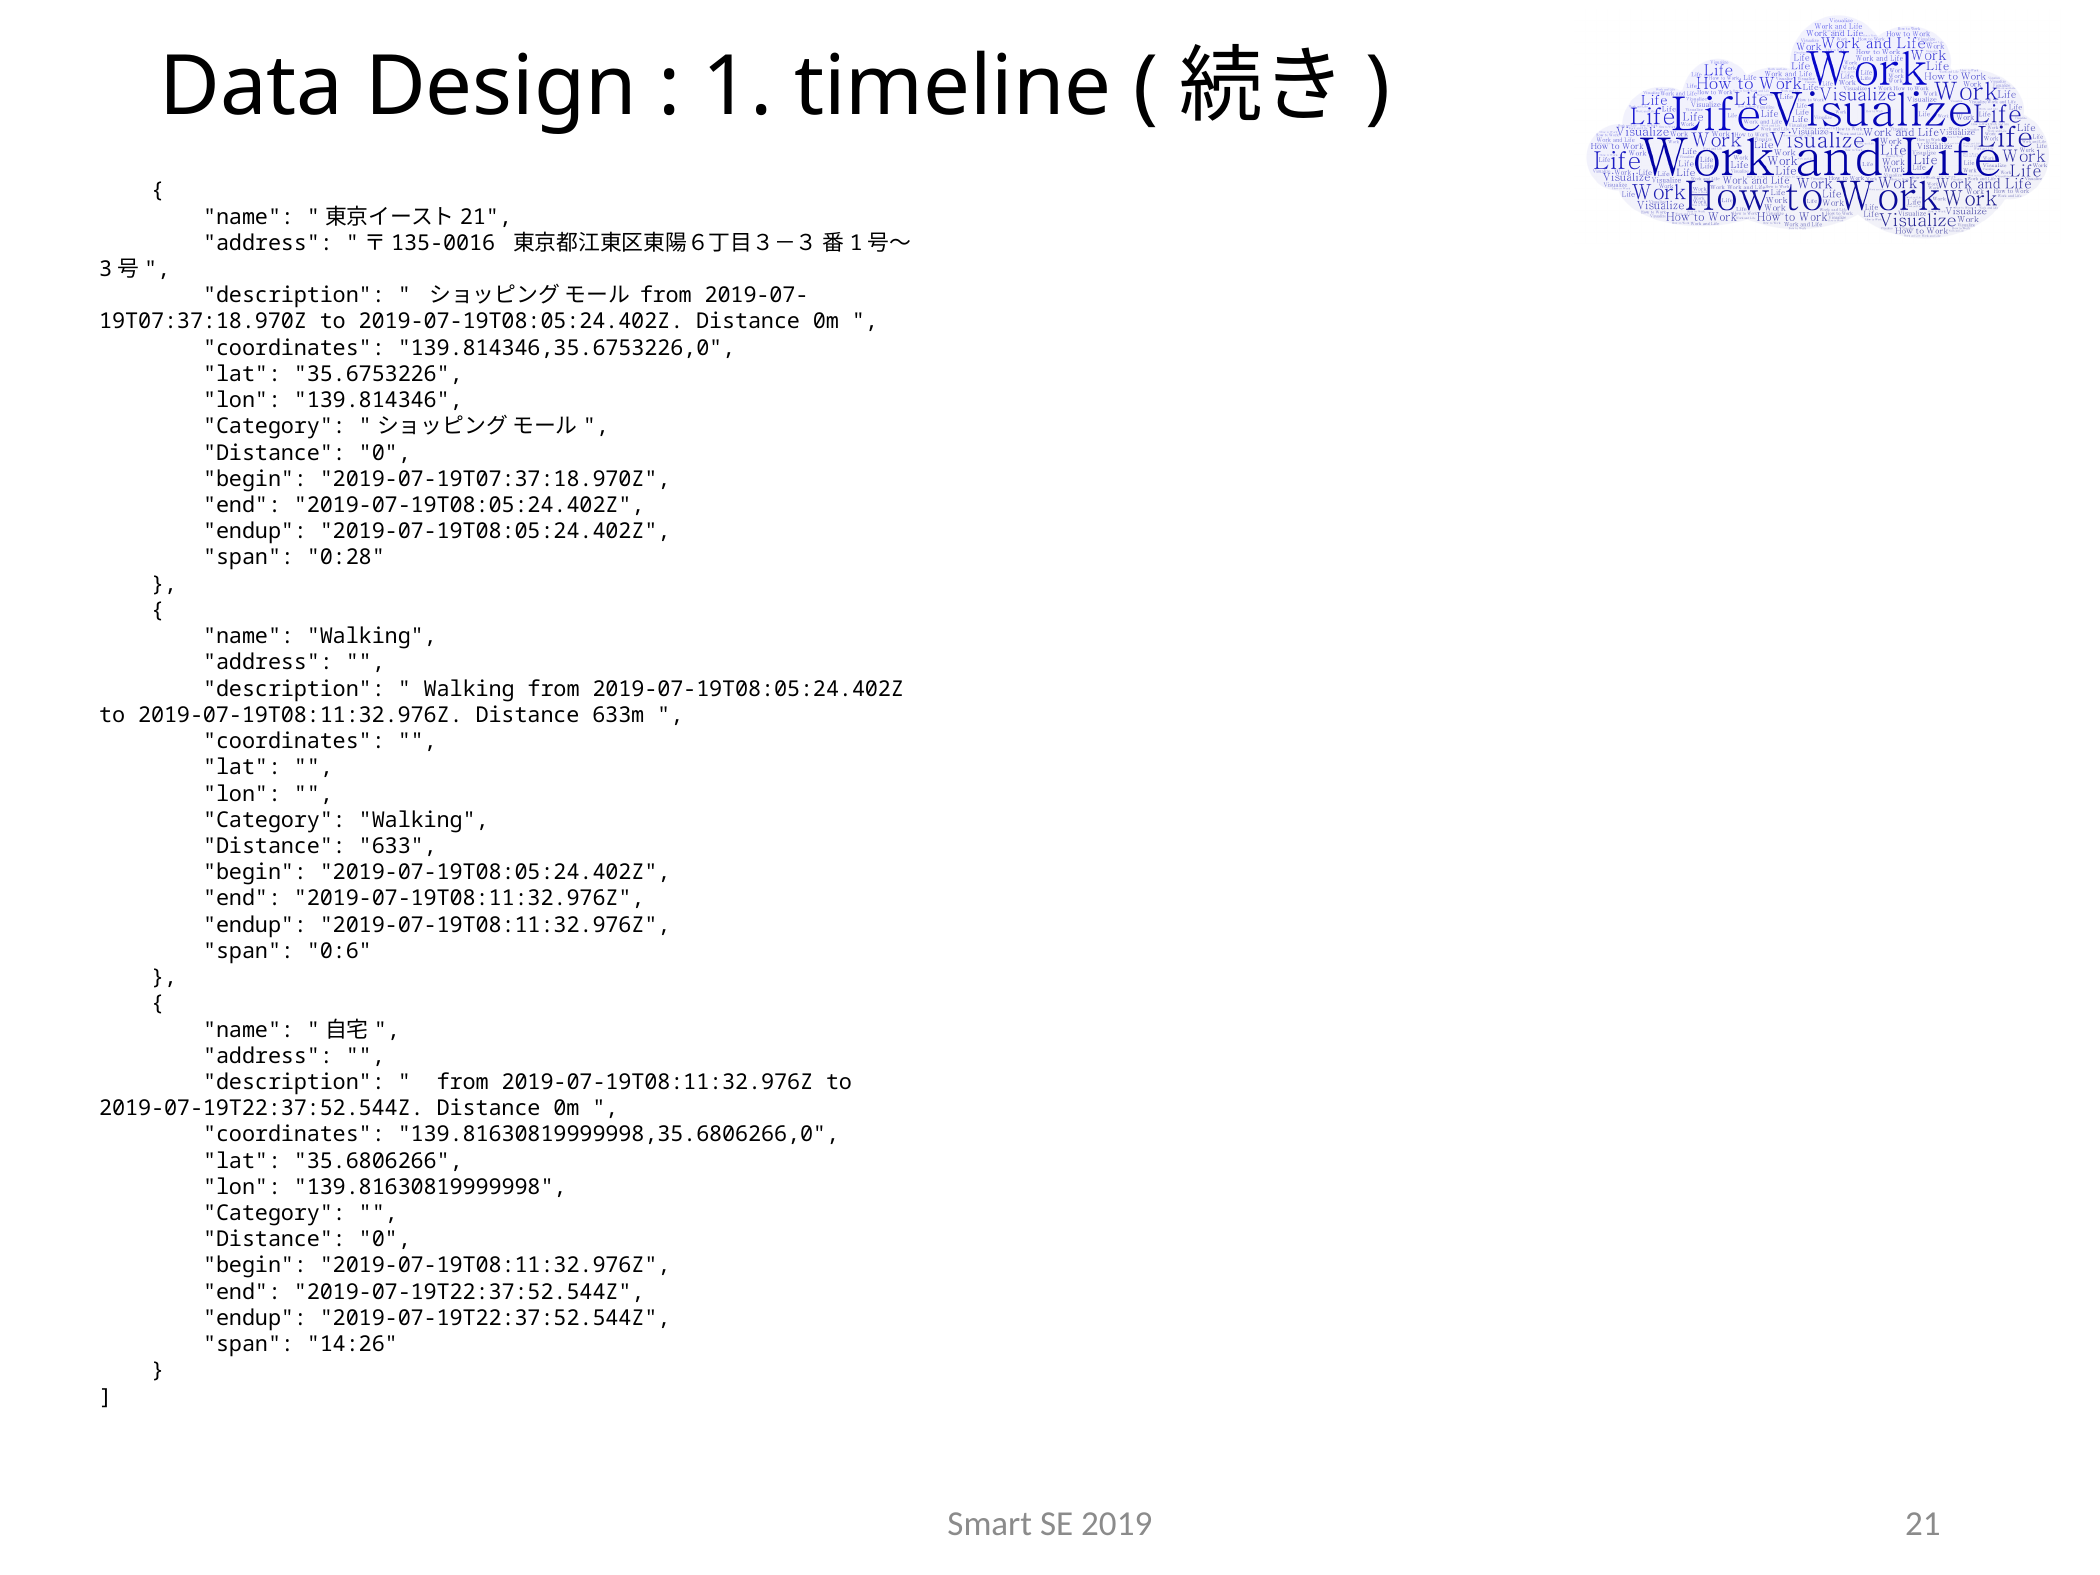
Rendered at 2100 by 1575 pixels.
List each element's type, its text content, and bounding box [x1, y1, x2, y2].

text_box { "name": "東京イースト21", "address": "〒135-0016 東京都江東区東陽６丁目３－３ 番1号～3号", "description": " ショッピング モール from 2019-07-19T07:37:18.970Z to 2019-07-19T08:05:24.402Z. Distance 0m ", "coordinates": "139.814346,35.6753226,0", "lat": "35.6753226", "lon": "139.814346", "Category": "ショッピング モール", "Distance": "0", "begin": "2019-07-19T07:37:18.970Z", "end": "2019-07-19T08:05:24.402Z", "endup": "2019-07-19T08:05:24.402Z", "span": "0:28" }, { "name": "Walking", "address": "", "description": " Walking from 2019-07-19T08:05:24.402Z to 2019-07-19T08:11:32.976Z. Distance 633m ", "coordinates": "", "lat": "", "lon": "", "Category": "Walking", "Distance": "633", "begin": "2019-07-19T08:05:24.402Z", "end": "2019-07-19T08:11:32.976Z", "endup": "2019-07-19T08:11:32.976Z", "span": "0:6" }, { "name": "自宅", "address": "", "description": " from 2019-07-19T08:11:32.976Z to 2019-07-19T22:37:52.544Z. Distance 0m ", "coordinates": "139.81630819999998,35.6806266,0", "lat": "35.6806266", "lon": "139.81630819999998", "Category": "", "Distance": "0", "begin": "2019-07-19T08:11:32.976Z", "end": "2019-07-19T22:37:52.544Z", "endup": "2019-07-19T22:37:52.544Z", "span": "14:26" } ] [84, 168, 938, 1416]
footer Smart SE 2019 [695, 1500, 1405, 1544]
picture [1574, 9, 2061, 244]
slide_number 21 [1483, 1500, 1956, 1544]
title Data Design : 1. timeline (続き) [144, 18, 1956, 157]
